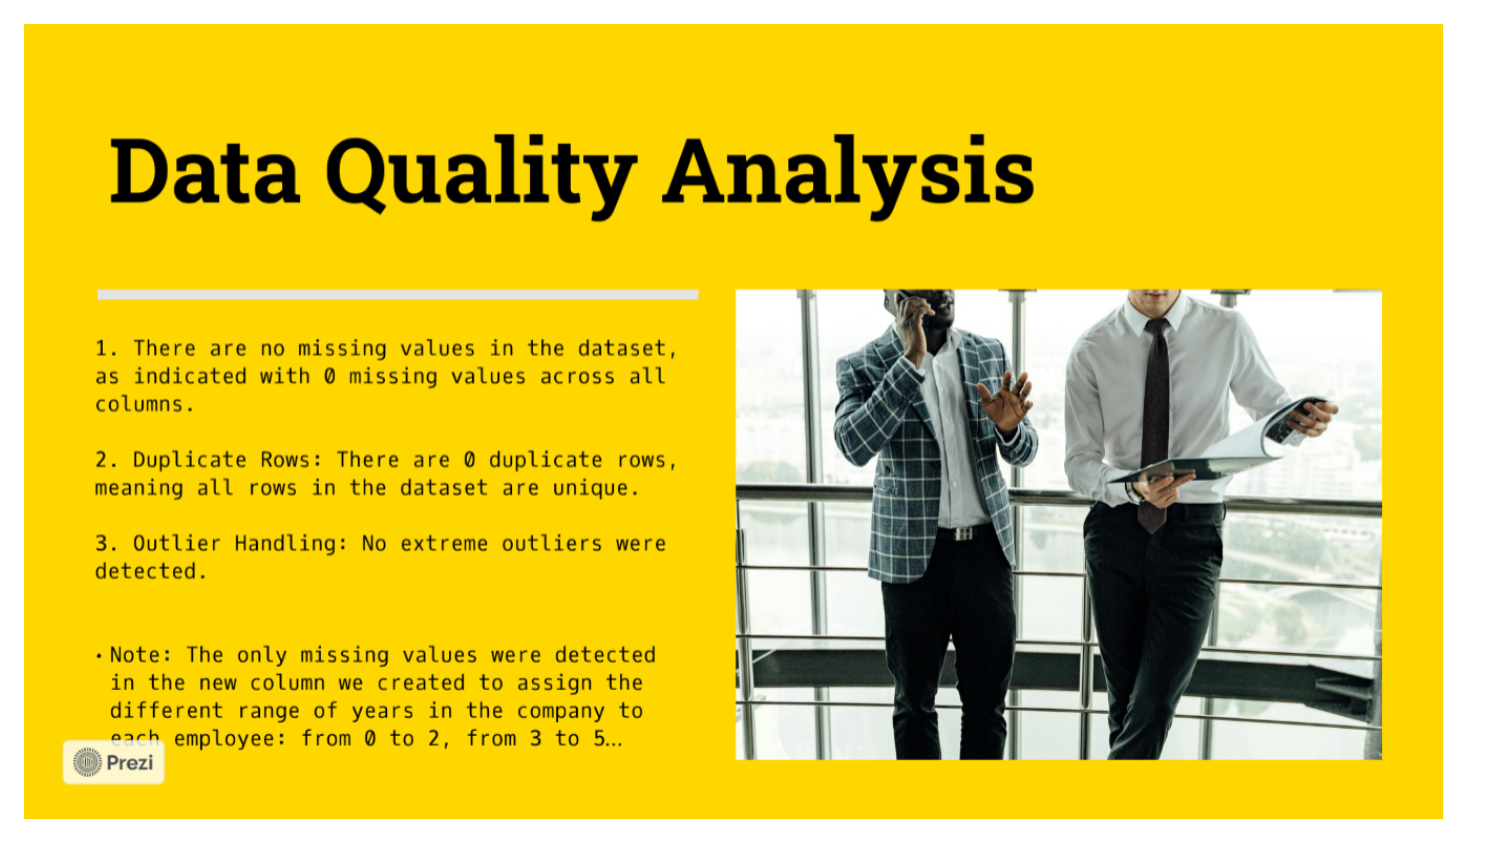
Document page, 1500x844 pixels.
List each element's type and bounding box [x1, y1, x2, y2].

picture [24, 24, 1443, 819]
